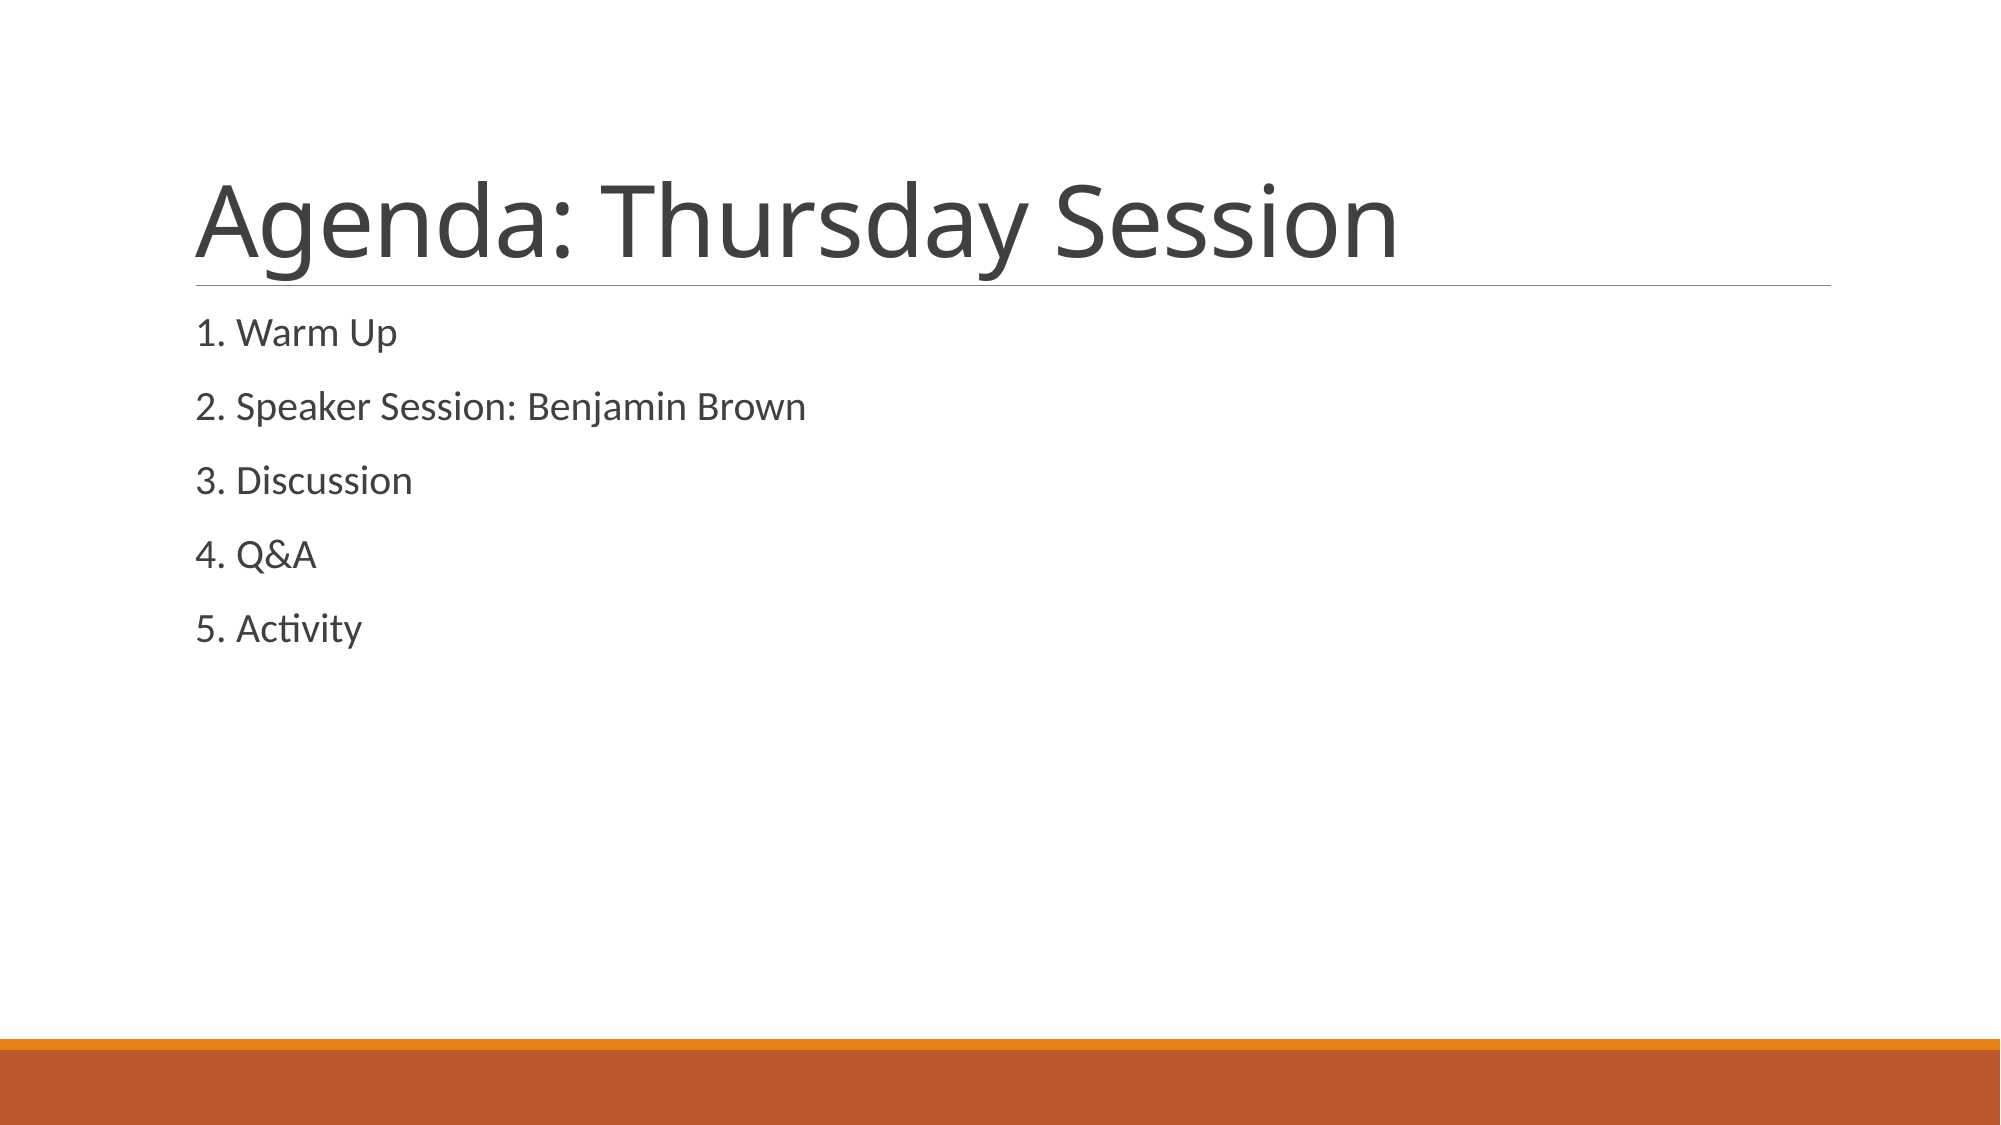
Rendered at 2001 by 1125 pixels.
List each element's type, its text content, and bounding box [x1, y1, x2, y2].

title Agenda: Thursday Session [180, 47, 1830, 285]
list 1. Warm Up 2. Speaker Session: Benjamin Brown 3. Discussion 4. Q&A 5. Activity [180, 302, 1830, 963]
